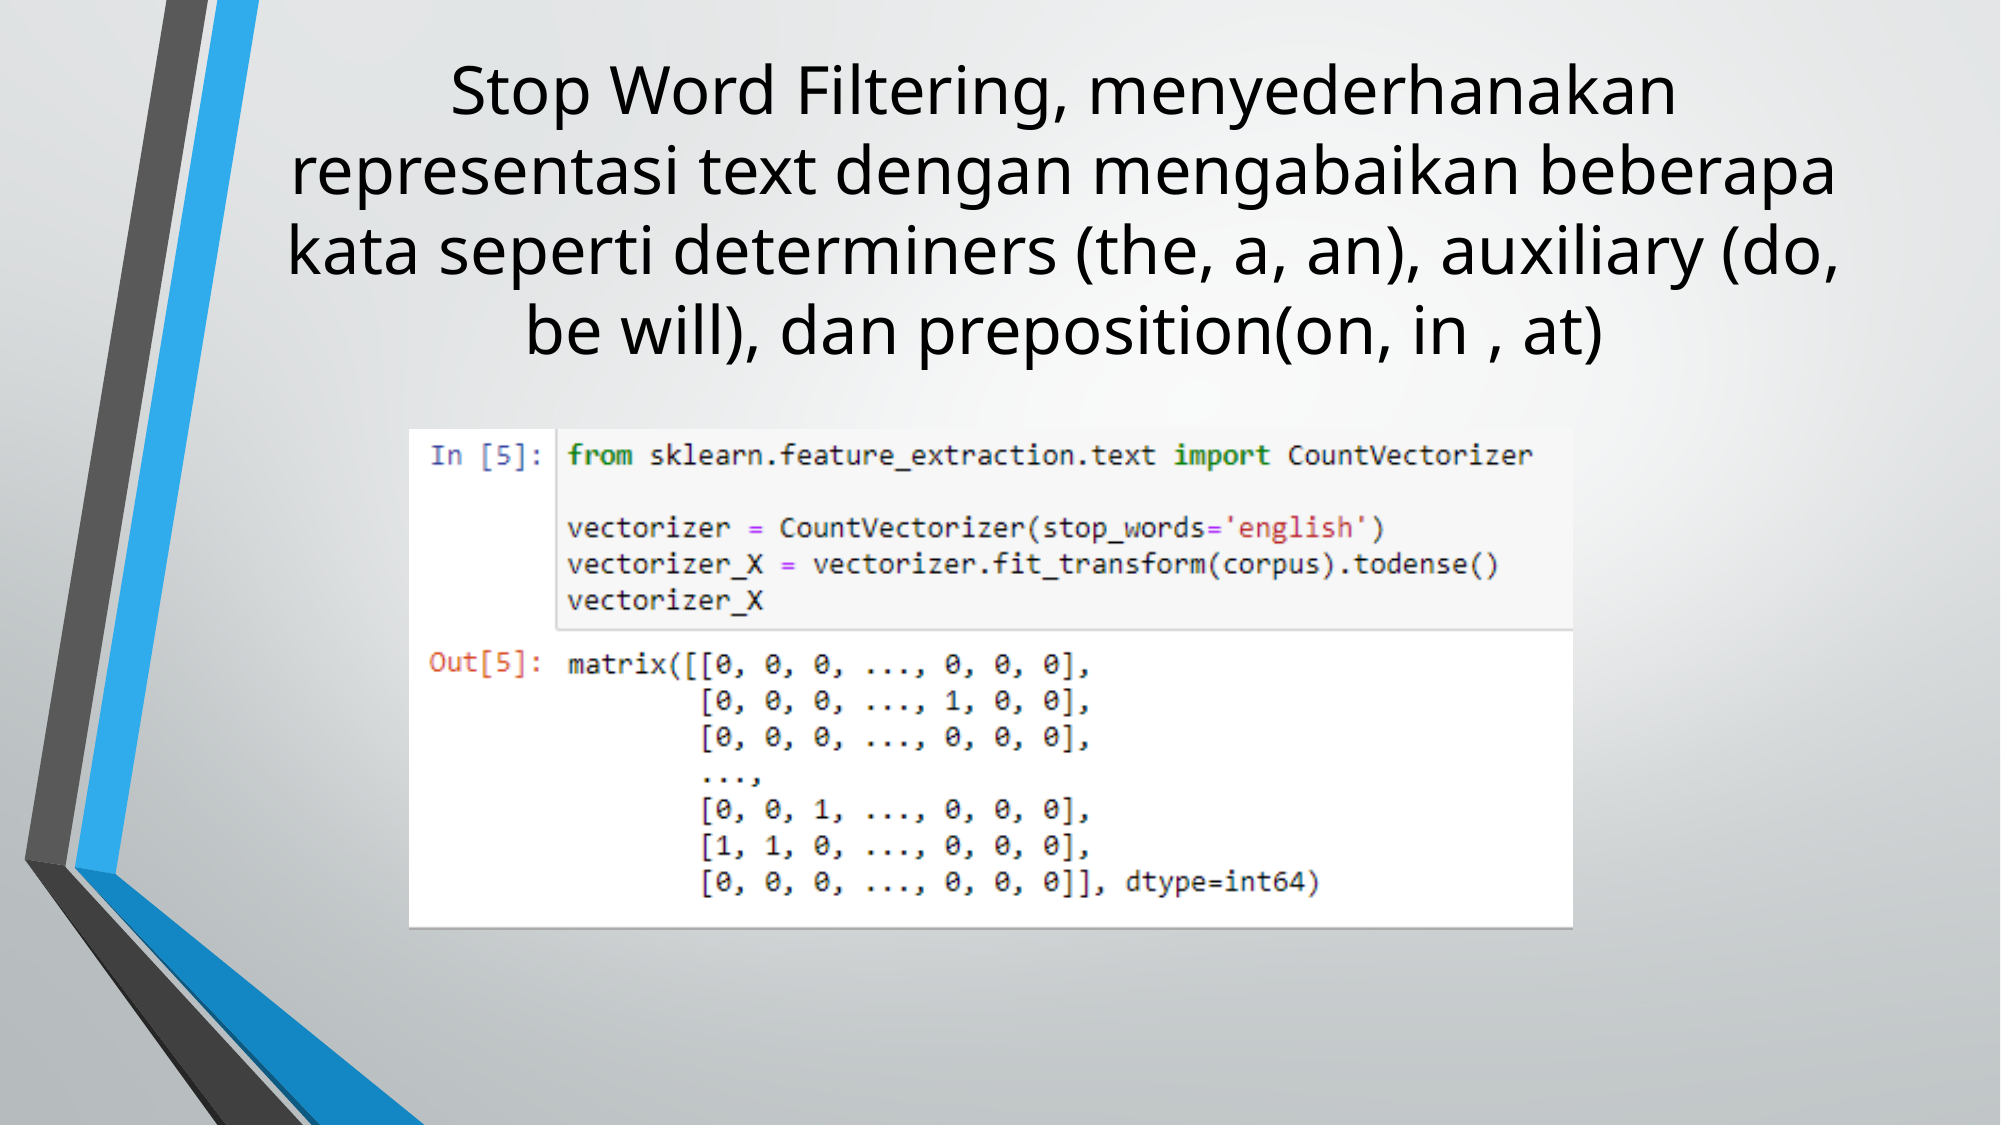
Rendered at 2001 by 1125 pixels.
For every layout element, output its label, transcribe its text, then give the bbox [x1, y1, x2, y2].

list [408, 429, 1573, 930]
title Stop Word Filtering, menyederhanakan representasi text dengan mengabaikan beberapa kata seperti determiners (the, a, an), auxiliary (do, be will), dan preposition(on, in , at) [243, 15, 1887, 400]
